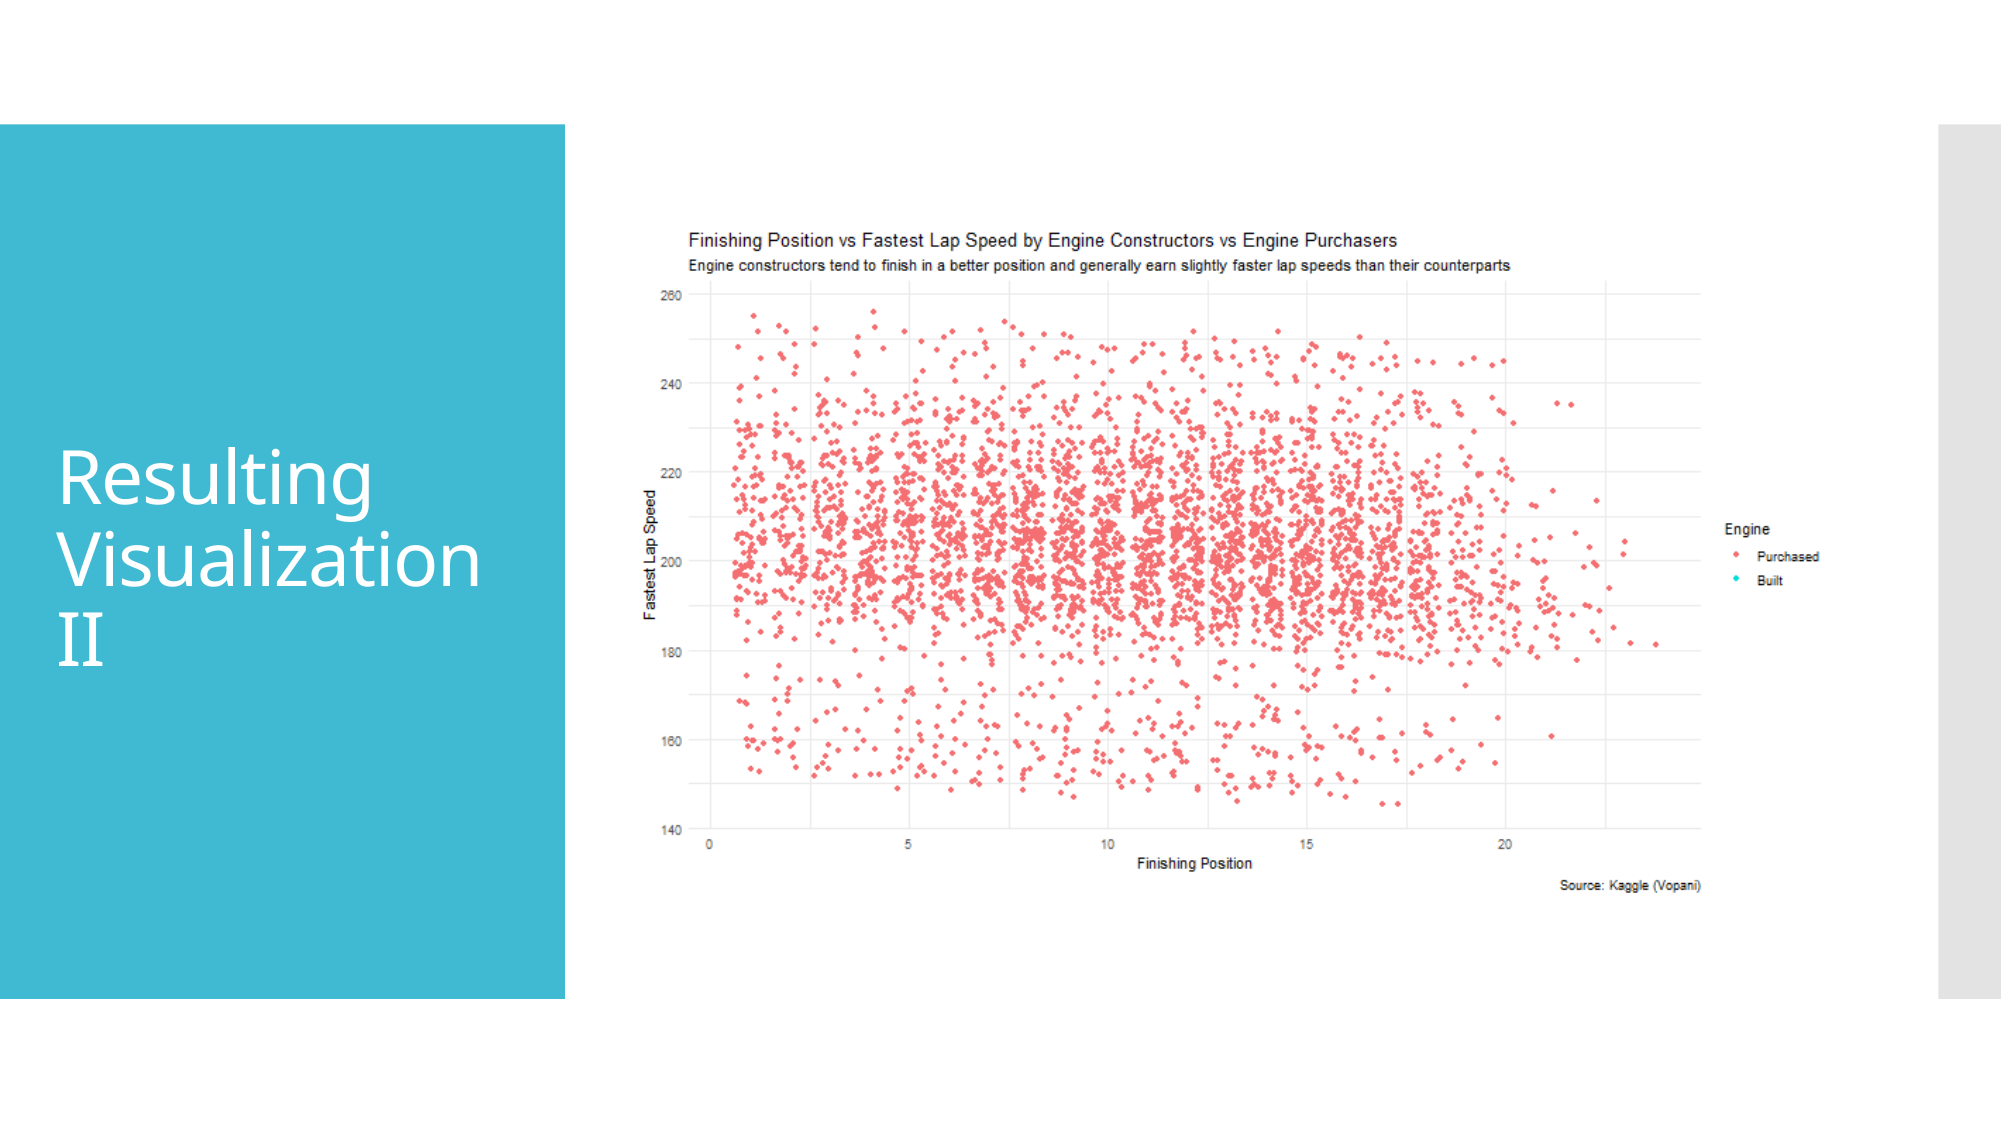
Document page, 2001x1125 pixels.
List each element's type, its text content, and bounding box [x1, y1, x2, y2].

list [634, 223, 1835, 900]
title Resulting Visualization II [41, 184, 525, 940]
